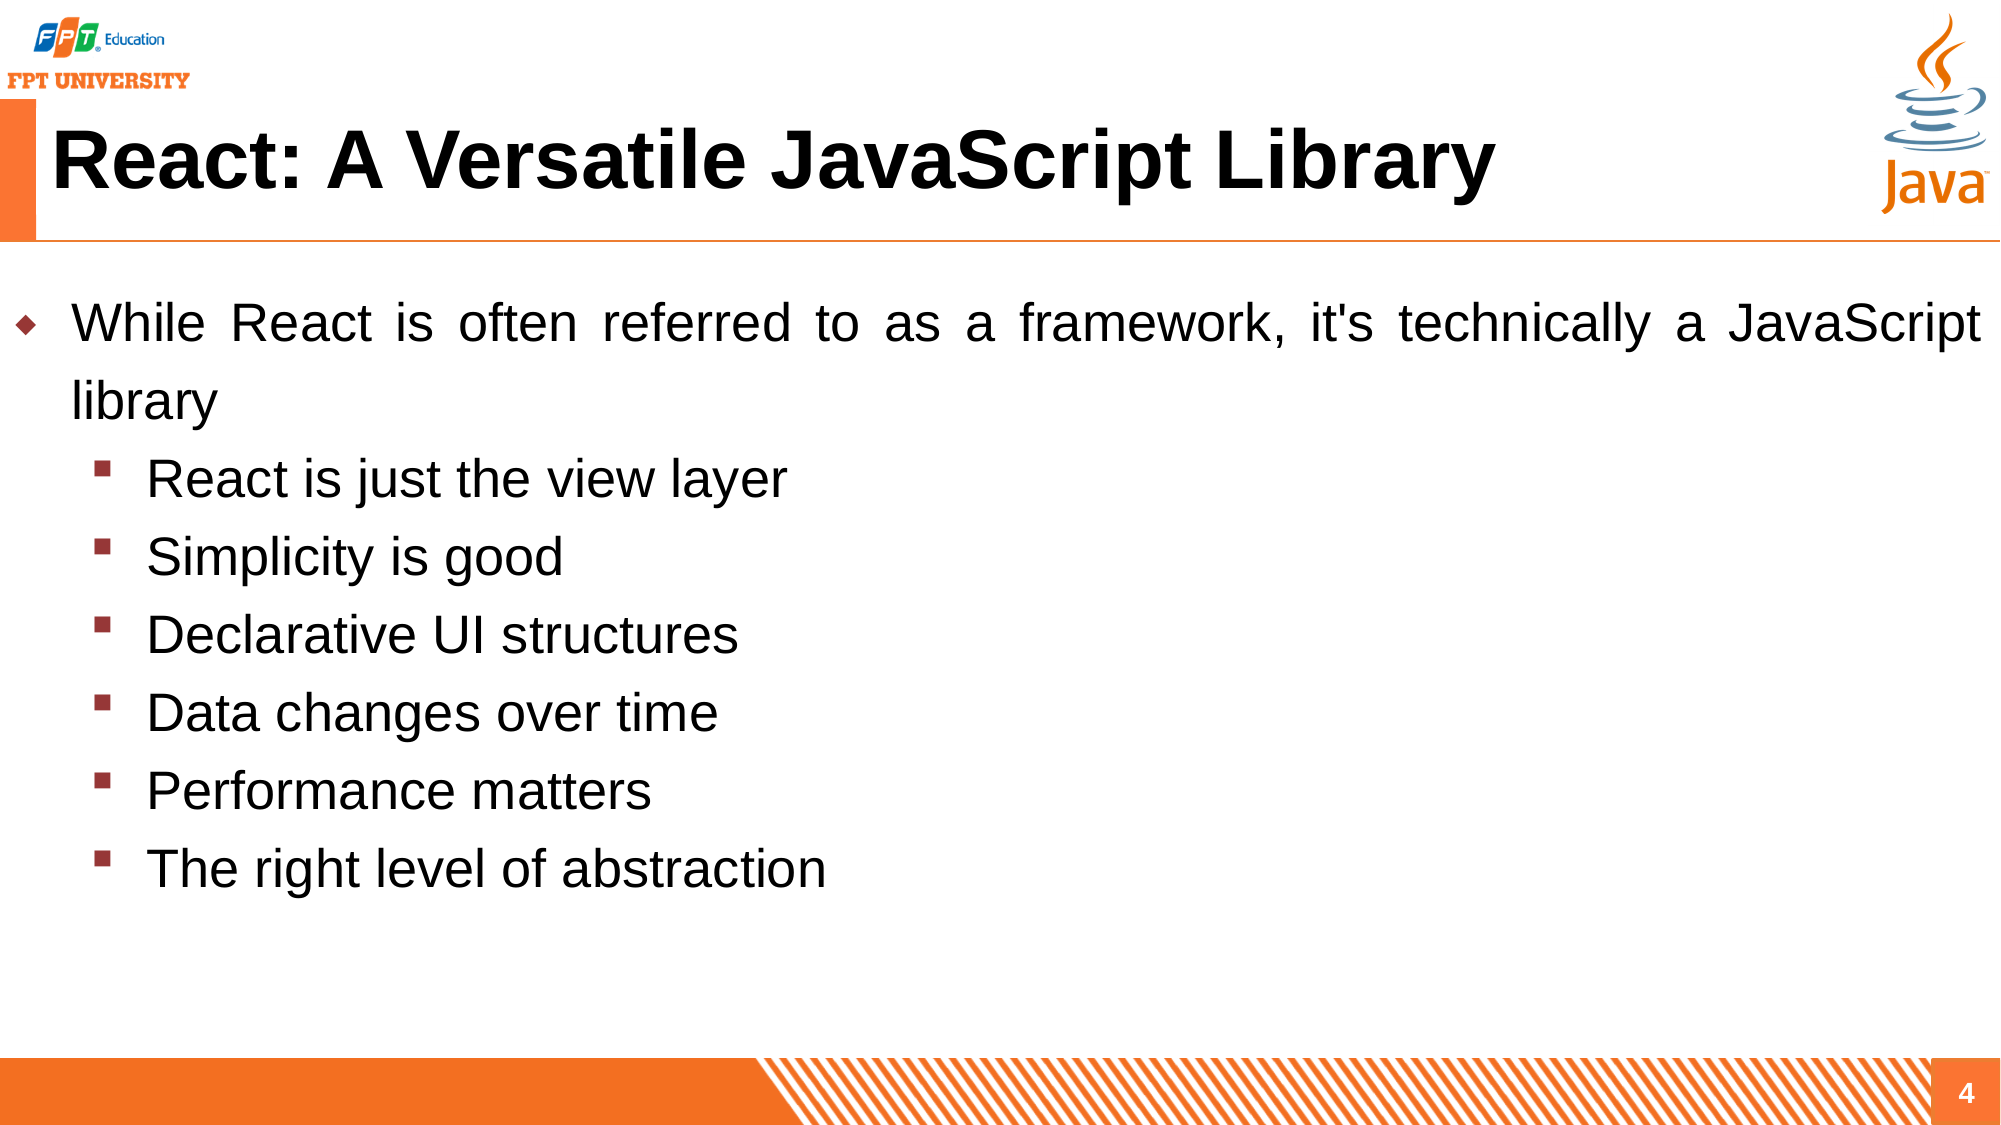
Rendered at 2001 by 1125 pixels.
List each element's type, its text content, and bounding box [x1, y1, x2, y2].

title React: A Versatile JavaScript Library [36, 108, 1869, 215]
picture [1868, 4, 2000, 226]
picture [0, 2, 197, 99]
picture [0, 1058, 1934, 1125]
list While React is often referred to as a framework, it's technically a JavaScript library React is just the view layer Simplicity is good Declarative UI structures Data changes over time Performance matters The right level of abstraction [0, 266, 2000, 1057]
slide_number 4 [1933, 1059, 2000, 1124]
